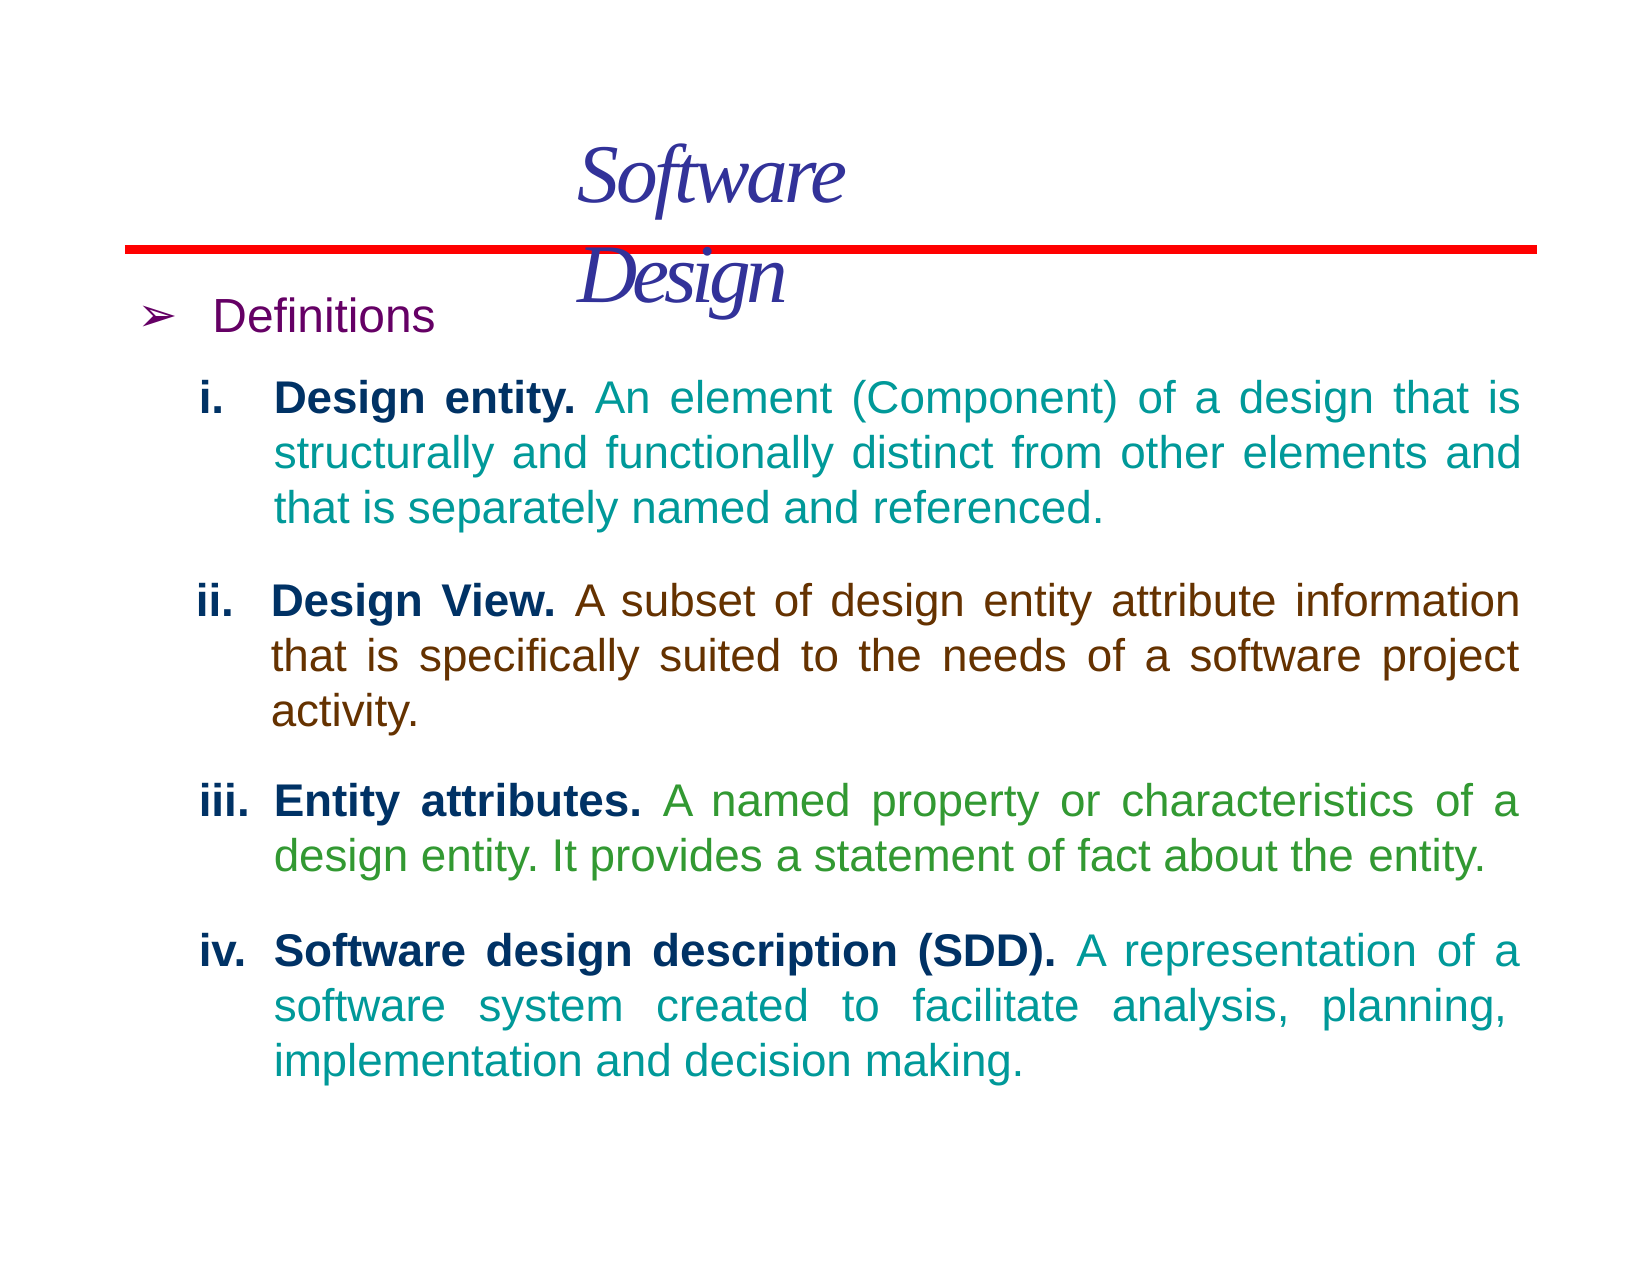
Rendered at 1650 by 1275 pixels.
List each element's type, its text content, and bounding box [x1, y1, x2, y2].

text_box Definitions Design entity. An element (Component) of a design that is structurally and functionally distinct from other elements and that is separately named and referenced. Design View. A subset of design entity attribute information that is specifically suited to the needs of a software project activity. Entity attributes. A named property or characteristics of a design entity. It provides a statement of fact about the entity. Software design description (SDD). A representation of a software system created to facilitate analysis, planning, implementation and decision making. [135, 254, 1541, 1086]
title Software Design [575, 117, 1074, 254]
